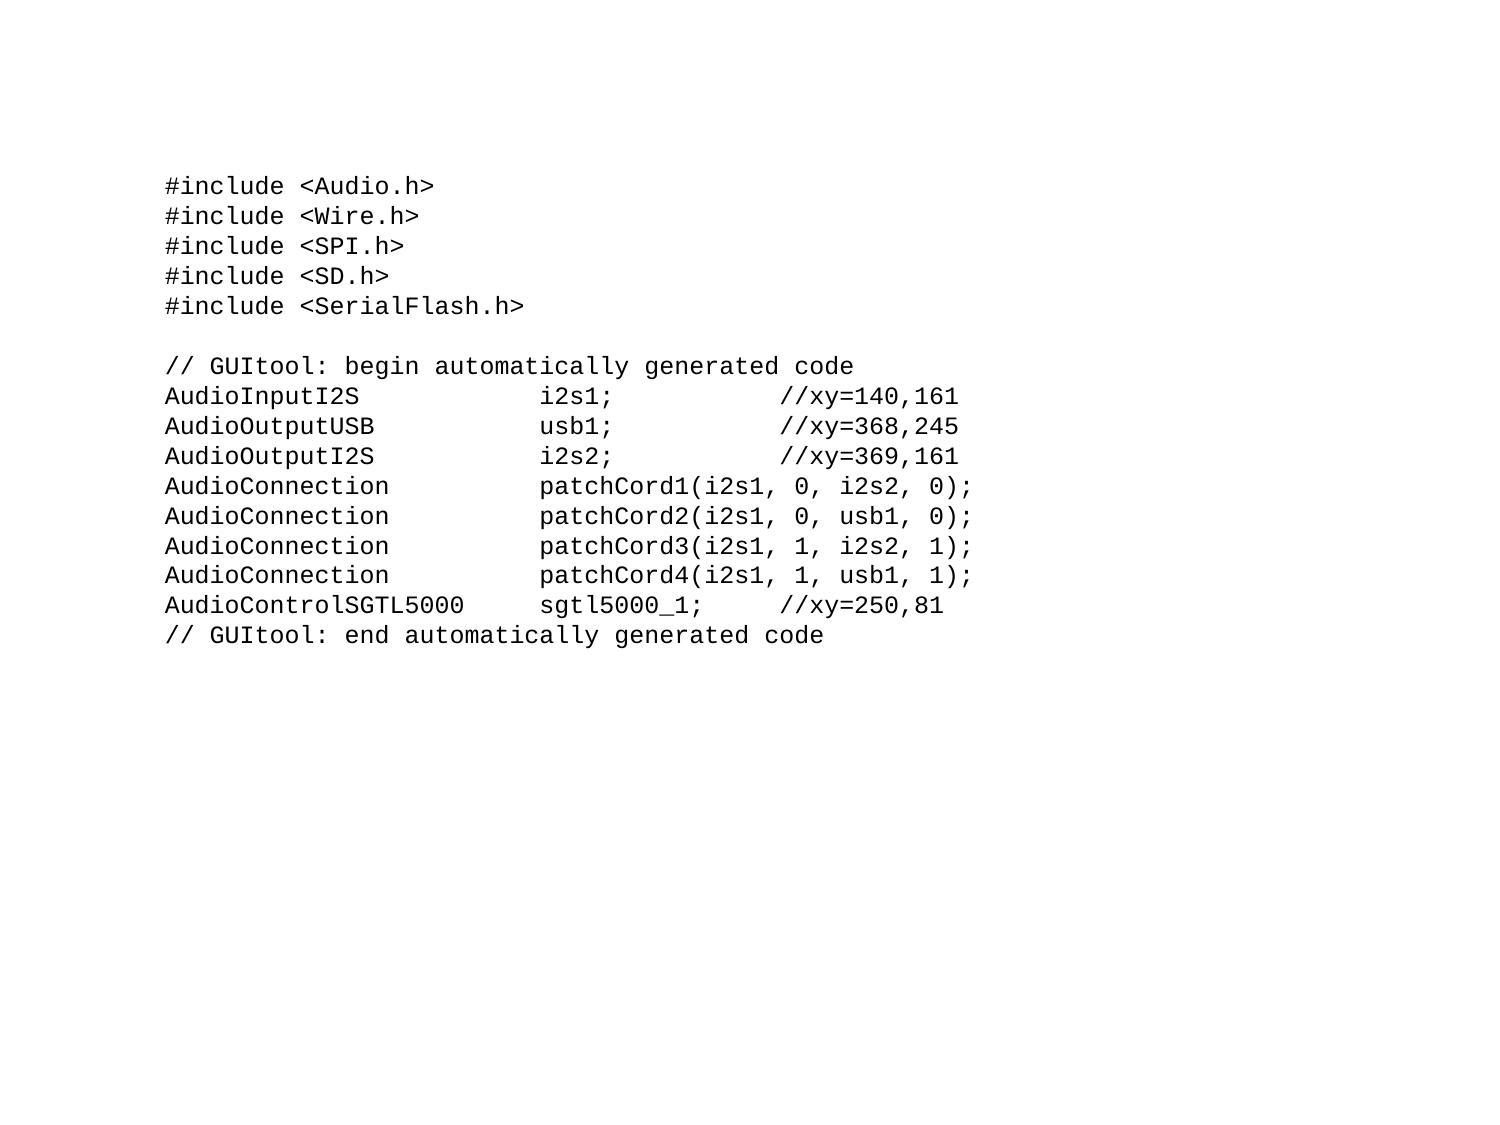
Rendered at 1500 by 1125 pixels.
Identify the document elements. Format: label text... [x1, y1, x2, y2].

text_box #include <Audio.h> #include <Wire.h> #include <SPI.h> #include <SD.h> #include <SerialFlash.h> // GUItool: begin automatically generated code AudioInputI2S i2s1; //xy=140,161 AudioOutputUSB usb1; //xy=368,245 AudioOutputI2S i2s2; //xy=369,161 AudioConnection patchCord1(i2s1, 0, i2s2, 0); AudioConnection patchCord2(i2s1, 0, usb1, 0); AudioConnection patchCord3(i2s1, 1, i2s2, 1); AudioConnection patchCord4(i2s1, 1, usb1, 1); AudioControlSGTL5000 sgtl5000_1; //xy=250,81 // GUItool: end automatically generated code [150, 162, 1313, 657]
